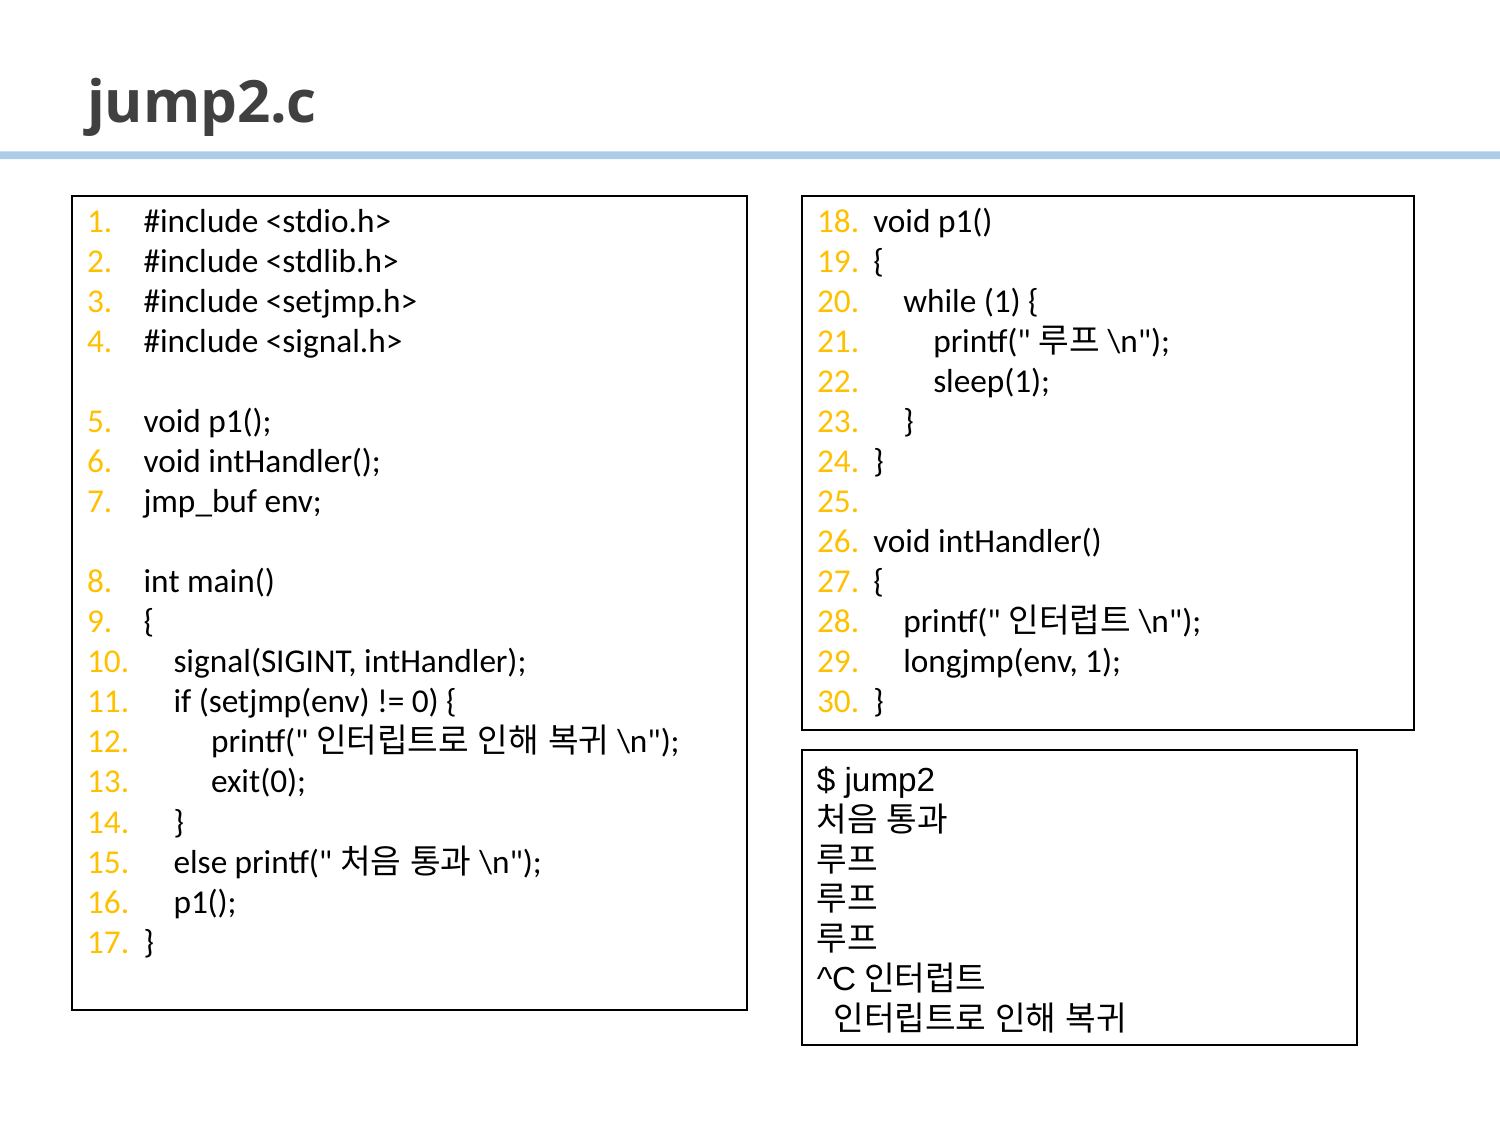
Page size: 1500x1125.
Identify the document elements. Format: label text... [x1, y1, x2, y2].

text_box $ jump2 처음 통과 루프 루프 루프 ^C인터럽트 인터립트로 인해 복귀 [801, 749, 1358, 1046]
text_box void p1() { while (1) { printf("루프\n"); sleep(1); } } void intHandler() { printf("인터럽트\n"); longjmp(env, 1); } [801, 195, 1415, 731]
list #include <stdio.h> #include <stdlib.h> #include <setjmp.h> #include <signal.h> void p1(); void intHandler(); jmp_buf env; int main() { signal(SIGINT, intHandler); if (setjmp(env) != 0) { printf("인터립트로 인해 복귀\n"); exit(0); } else printf("처음 통과\n"); p1(); } [71, 195, 748, 1011]
title jump2.c [72, 22, 1431, 144]
